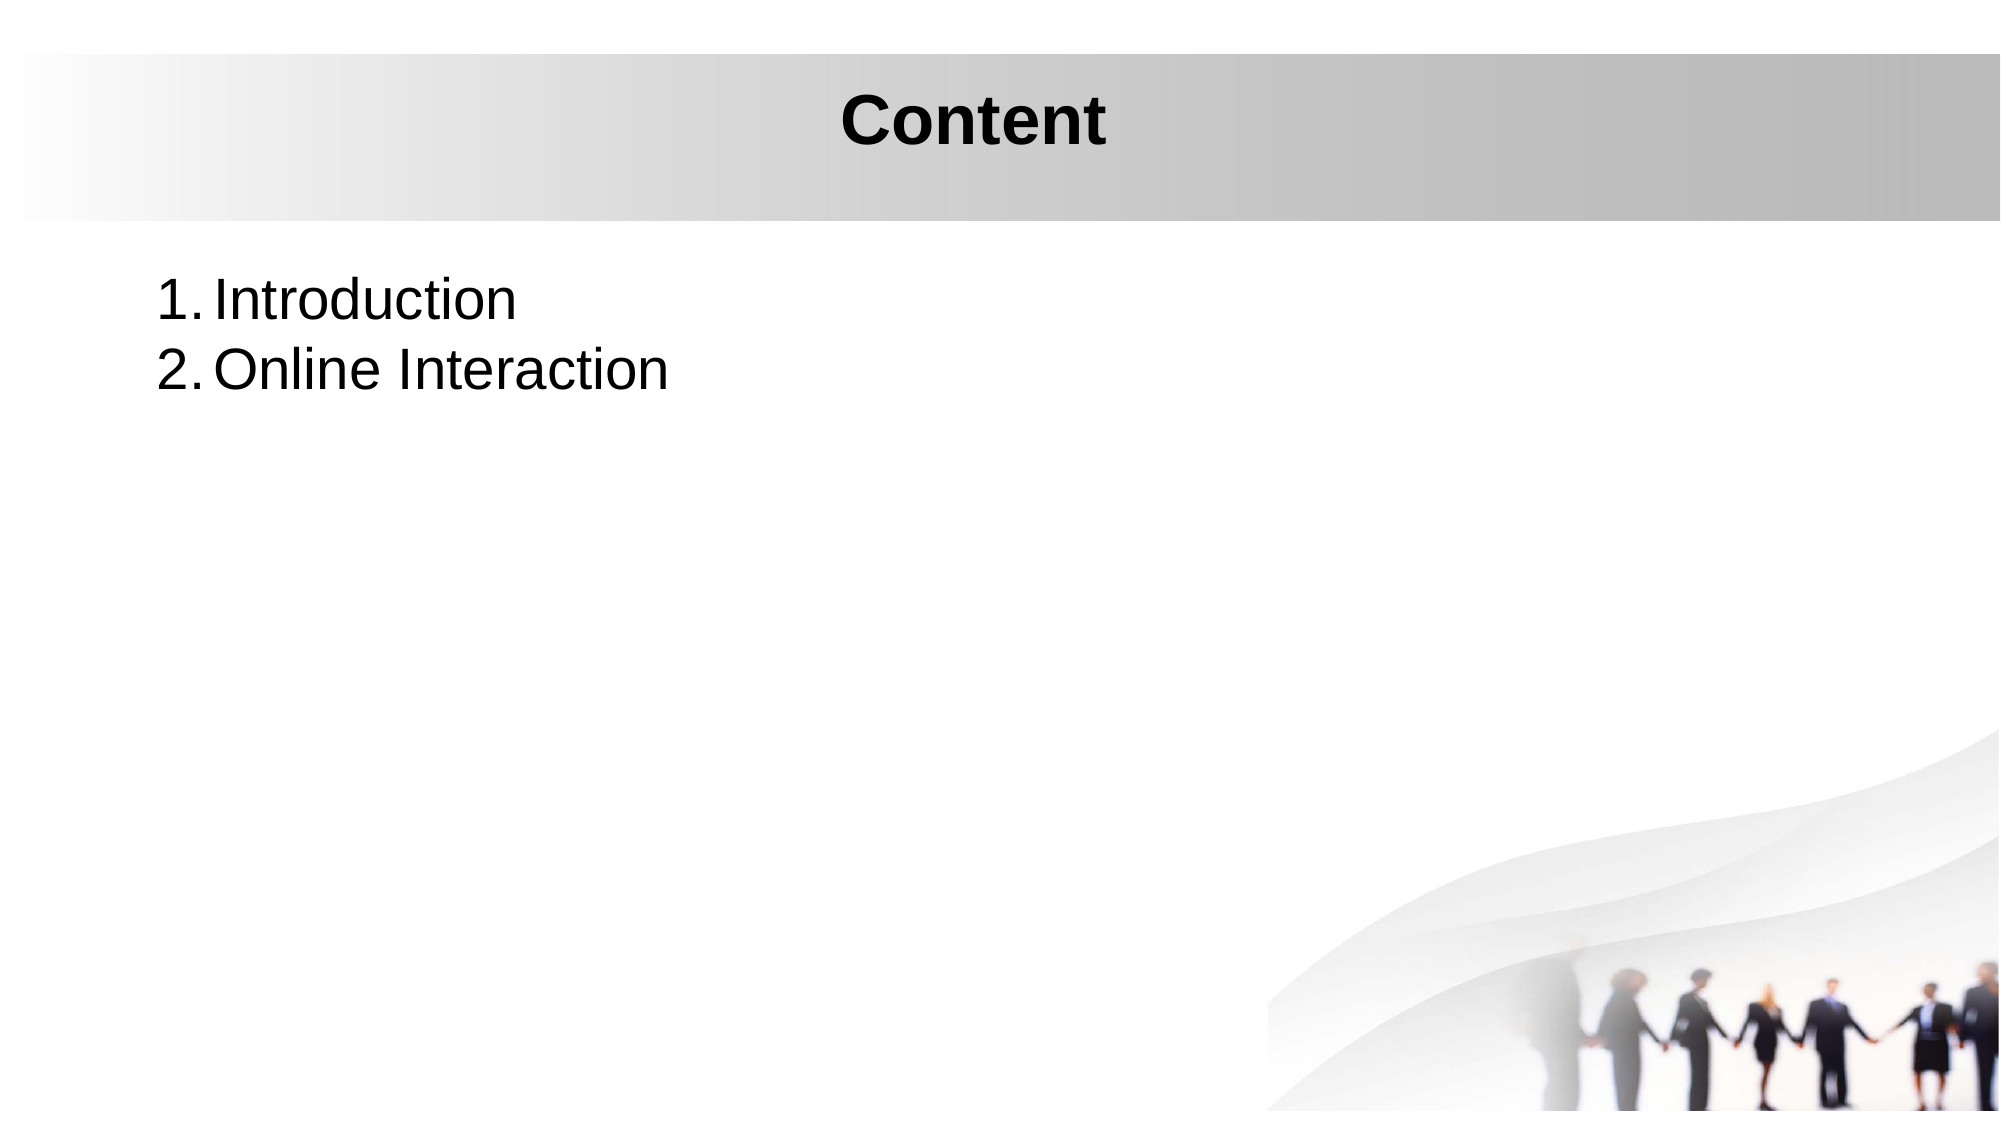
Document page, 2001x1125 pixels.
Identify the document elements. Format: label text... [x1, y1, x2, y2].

text_box [68, 188, 867, 985]
picture [1268, 728, 1999, 1111]
title Content [46, 46, 1903, 188]
text_box Introduction Online Interaction [142, 253, 1637, 409]
